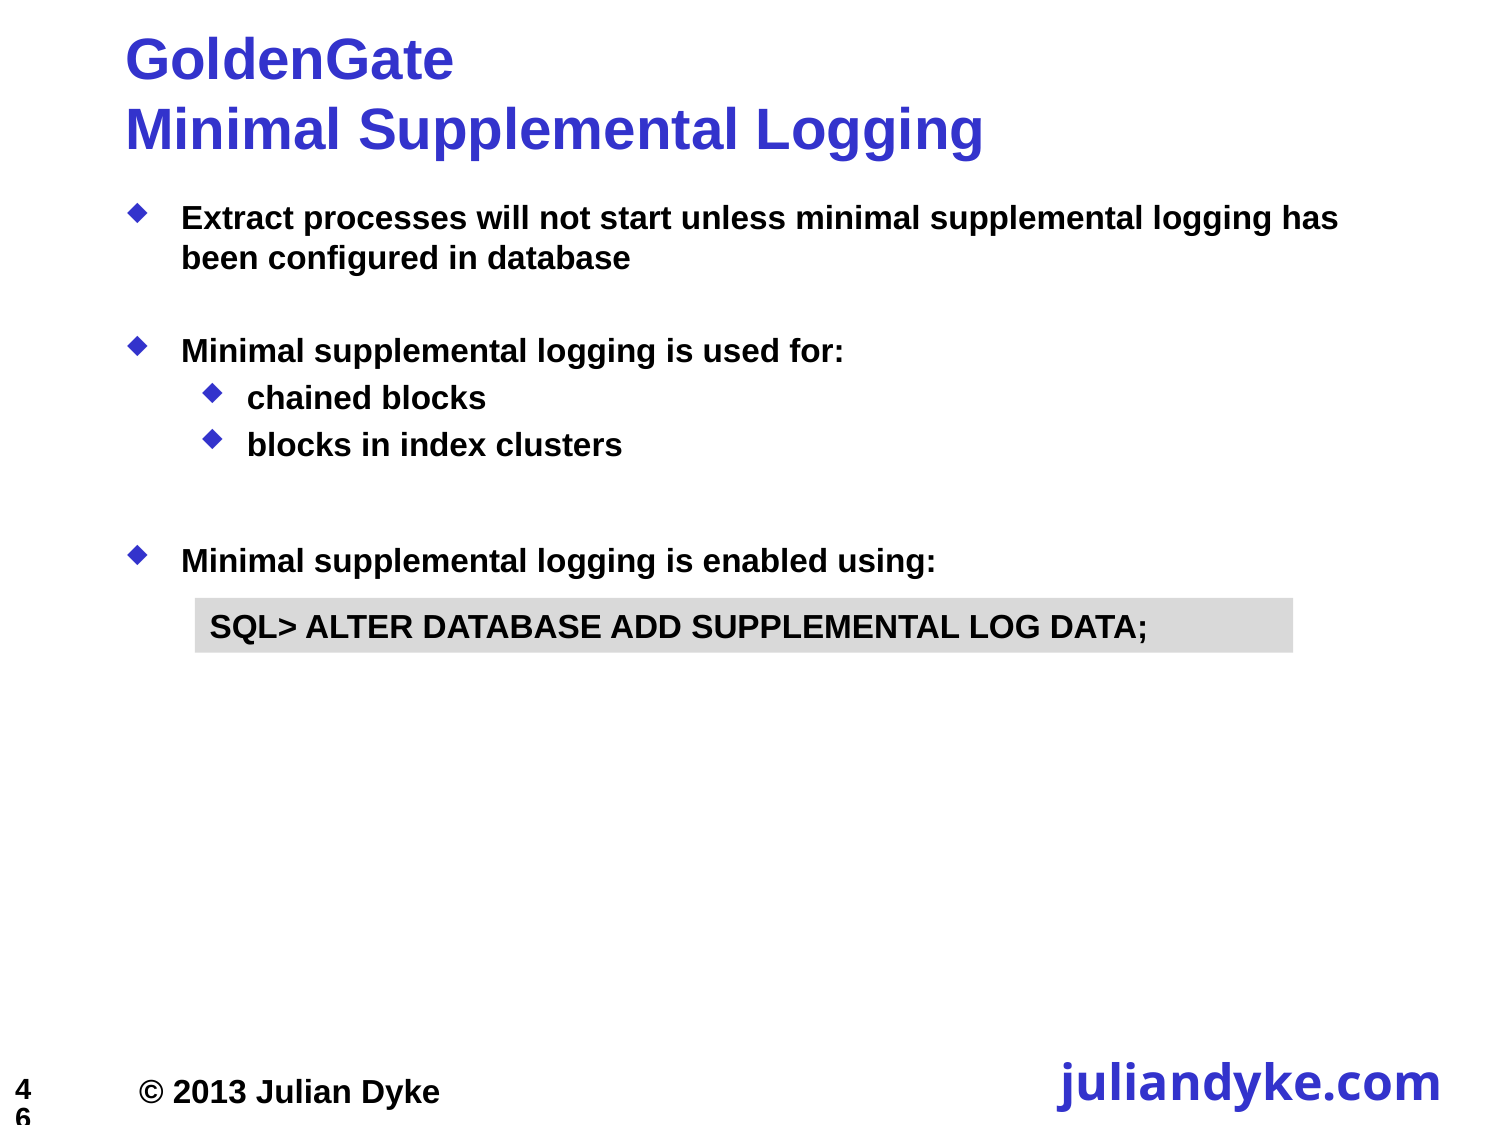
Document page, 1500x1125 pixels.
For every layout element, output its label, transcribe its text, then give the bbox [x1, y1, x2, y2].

title GoldenGate Minimal Supplemental Logging [125, 12, 1438, 161]
slide_number 46 [0, 1062, 63, 1113]
list Extract processes will not start unless minimal supplemental logging has been configured in database Minimal supplemental logging is used for: chained blocks blocks in index clusters Minimal supplemental logging is enabled using: [125, 196, 1438, 1047]
text_box SQL> ALTER DATABASE ADD SUPPLEMENTAL LOG DATA; [194, 597, 1294, 653]
